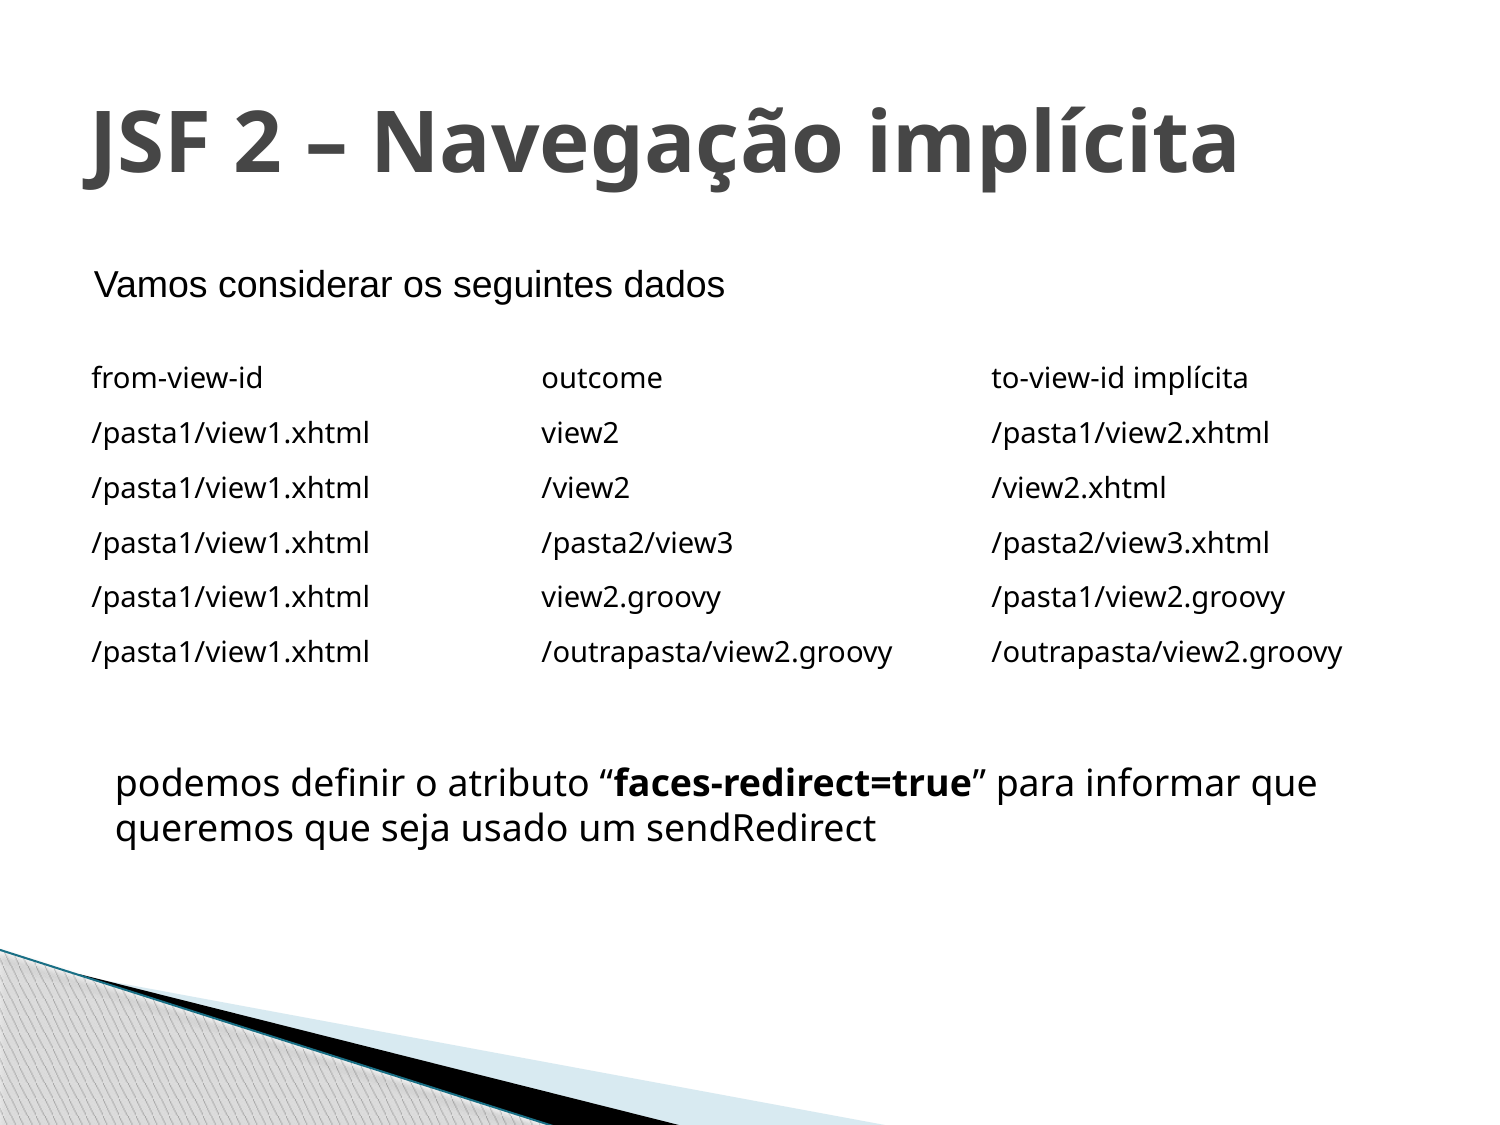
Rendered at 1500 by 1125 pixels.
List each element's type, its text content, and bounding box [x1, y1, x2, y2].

table_cell /pasta1/view1.xhtml [76, 569, 526, 624]
table_cell /outrapasta/view2.groovy [976, 624, 1426, 679]
table_cell /view2.xhtml [976, 460, 1426, 514]
table_cell /pasta1/view1.xhtml [76, 514, 526, 569]
table_cell /pasta1/view1.xhtml [76, 624, 526, 679]
table_cell /pasta2/view3.xhtml [976, 514, 1426, 569]
table_header from-view-id [76, 350, 526, 405]
table_cell /pasta1/view2.xhtml [976, 405, 1426, 460]
table_cell view2.groovy [526, 569, 976, 624]
table_header outcome [526, 350, 976, 405]
table_header to-view-id implícita [976, 350, 1426, 405]
table_cell /pasta1/view2.groovy [976, 569, 1426, 624]
table_cell /outrapasta/view2.groovy [526, 624, 976, 679]
text_box Vamos considerar os seguintes dados [78, 252, 1424, 313]
text_box podemos definir o atributo “faces-redirect=true” para informar que queremos que seja usado um sendRedirect [100, 751, 1388, 857]
table_cell /pasta2/view3 [526, 514, 976, 569]
table_cell /pasta1/view1.xhtml [76, 405, 526, 460]
table_cell /view2 [526, 460, 976, 514]
table_cell /pasta1/view1.xhtml [76, 460, 526, 514]
title JSF 2 – Navegação implícita [75, 45, 1425, 233]
table_cell view2 [526, 405, 976, 460]
